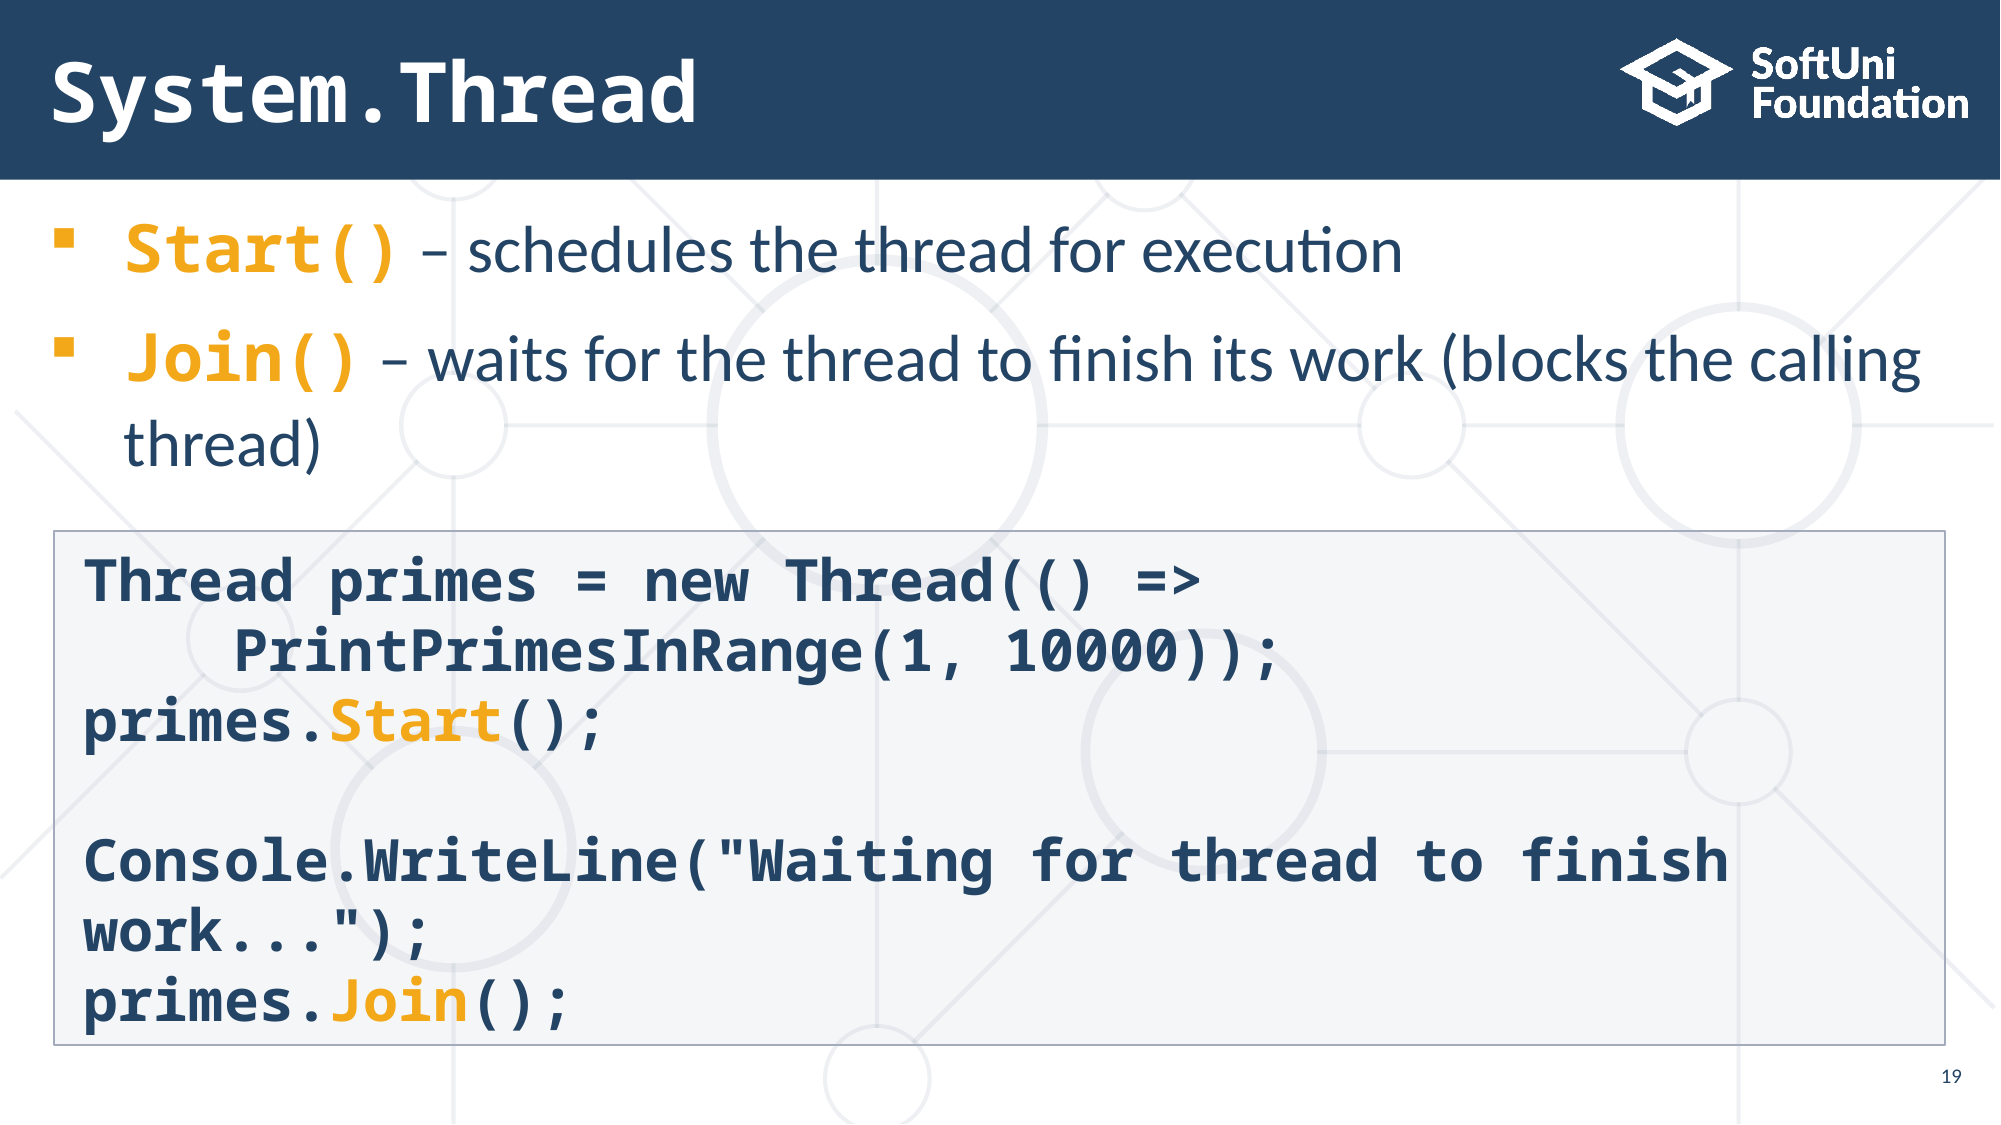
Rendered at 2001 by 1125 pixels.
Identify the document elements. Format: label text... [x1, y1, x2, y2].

list Start() – schedules the thread for execution Join() – waits for the thread to finish its work (blocks the calling thread) [31, 196, 1970, 514]
slide_number 19 [1897, 1049, 1968, 1101]
title System.Thread [31, 16, 1591, 162]
picture [1619, 38, 1968, 126]
text_box Thread primes = new Thread(() => PrintPrimesInRange(1, 10000)); primes.Start(); Console.WriteLine("Waiting for thread to finish work..."); primes.Join(); [54, 531, 1946, 1045]
